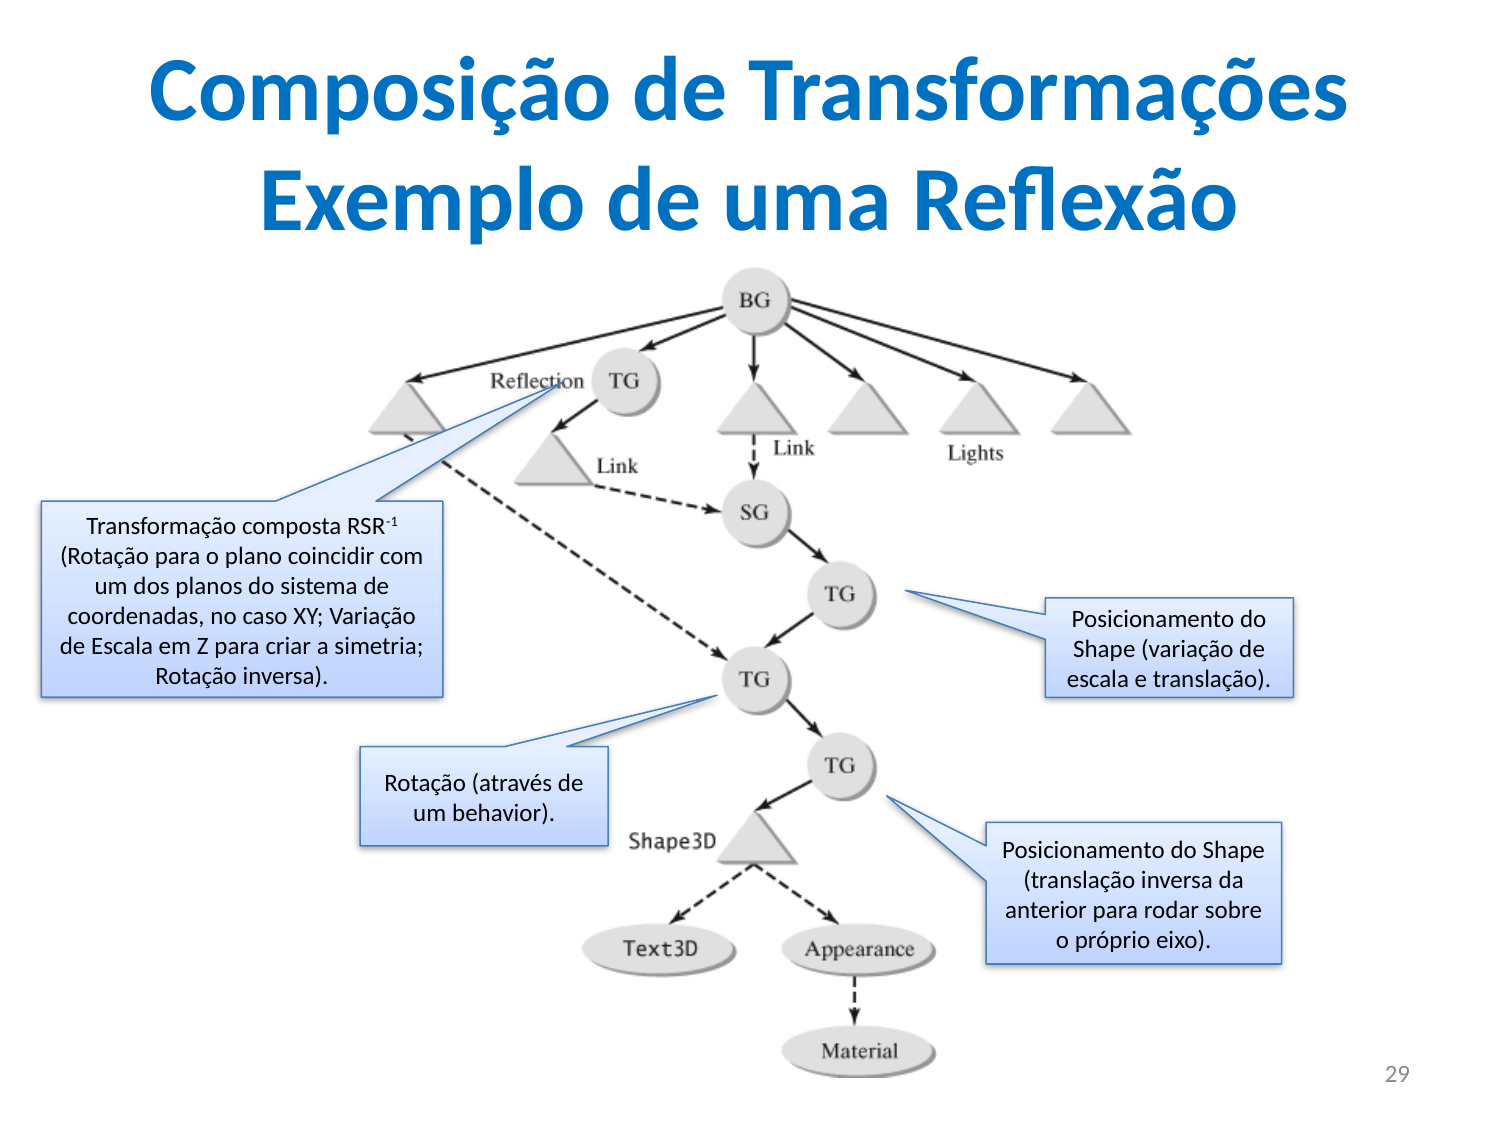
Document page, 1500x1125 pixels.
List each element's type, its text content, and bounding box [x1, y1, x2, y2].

title Composição de Transformações Exemplo de uma Reflexão [75, 45, 1425, 233]
text_box Transformação composta RSR-1 (Rotação para o plano coincidir com um dos planos do sistema de coordenadas, no caso XY; Variação de Escala em Z para criar a simetria; Rotação inversa). [40, 464, 361, 699]
text_box 29 [1074, 1042, 1425, 1103]
text_box Posicionamento do Shape (variação de escala e translação). [1137, 597, 1295, 699]
text_box Posicionamento do Shape (translação inversa da anterior para rodar sobre o próprio eixo). [1137, 821, 1283, 965]
picture [366, 266, 1134, 1079]
